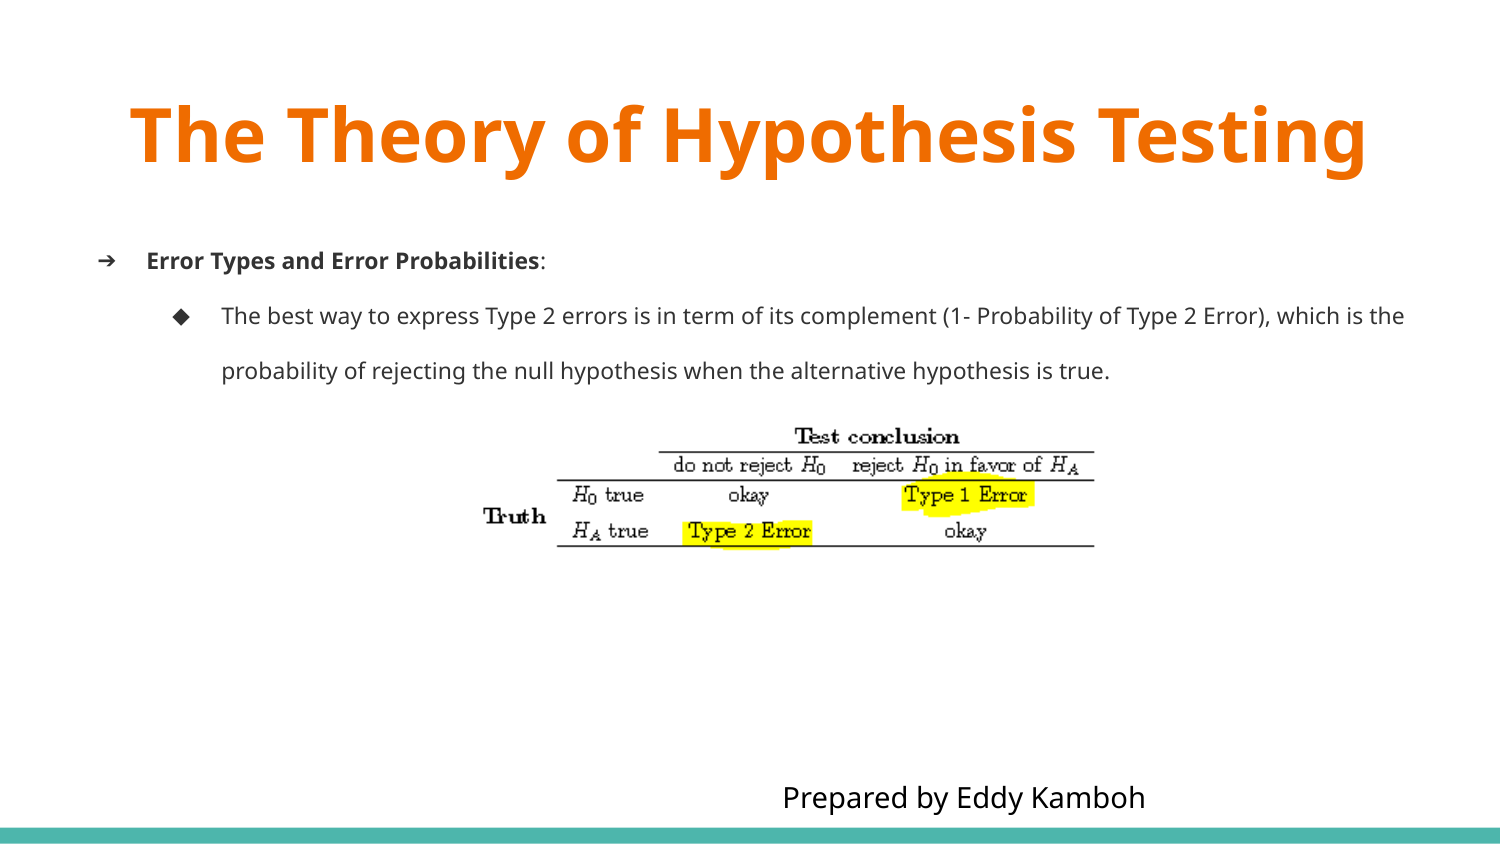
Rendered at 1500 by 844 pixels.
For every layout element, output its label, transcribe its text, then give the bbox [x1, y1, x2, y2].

picture [432, 402, 1118, 566]
title The Theory of Hypothesis Testing [51, 72, 1449, 189]
list Error Types and Error Probabilities: The best way to express Type 2 errors is in term of its complement (1- Probability of Type 2 Error), which is the probability of rejecting the null hypothesis when the alternative hypothesis is true. [56, 203, 1454, 746]
